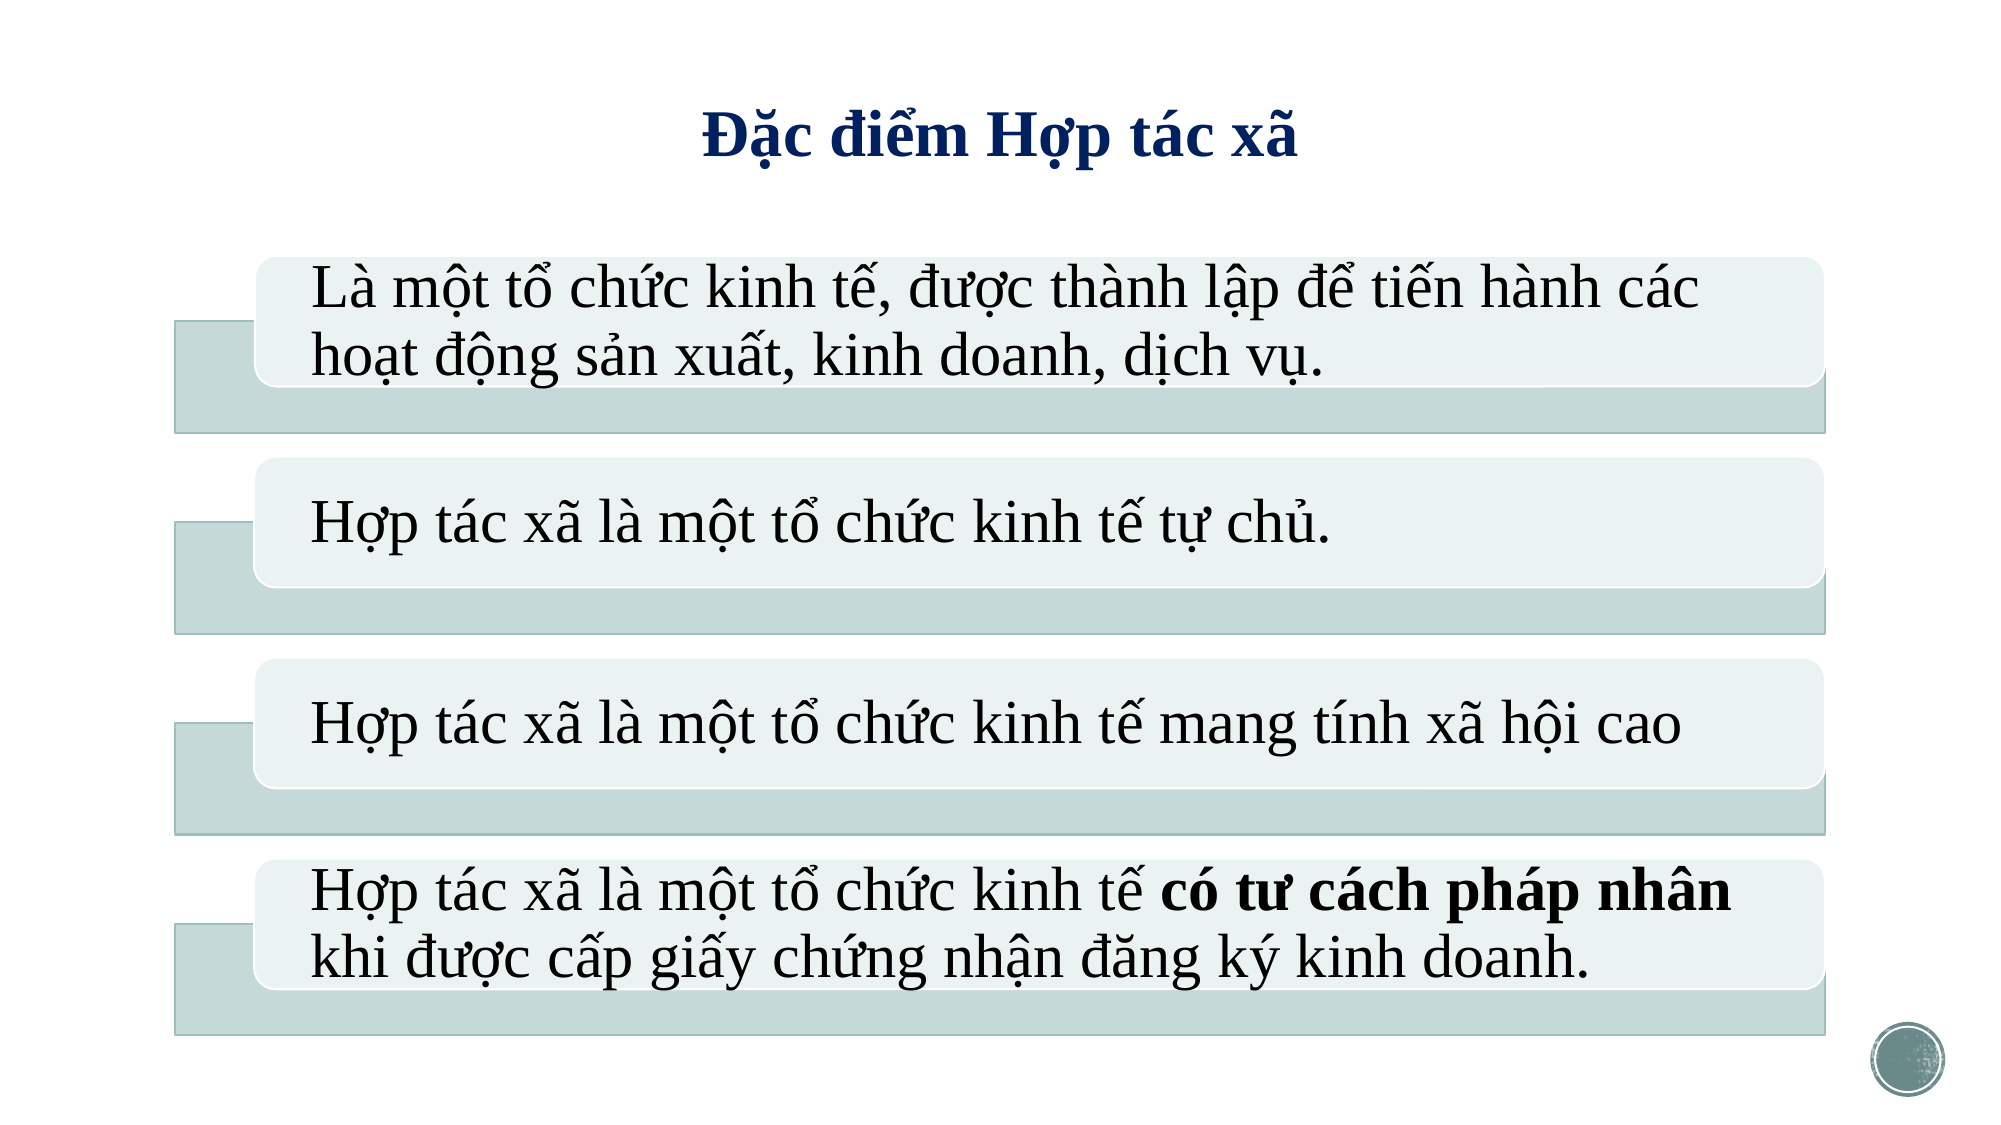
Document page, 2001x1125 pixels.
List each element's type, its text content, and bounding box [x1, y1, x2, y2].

title Đặc điểm Hợp tác xã [175, 79, 1826, 190]
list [176, 247, 1826, 1046]
